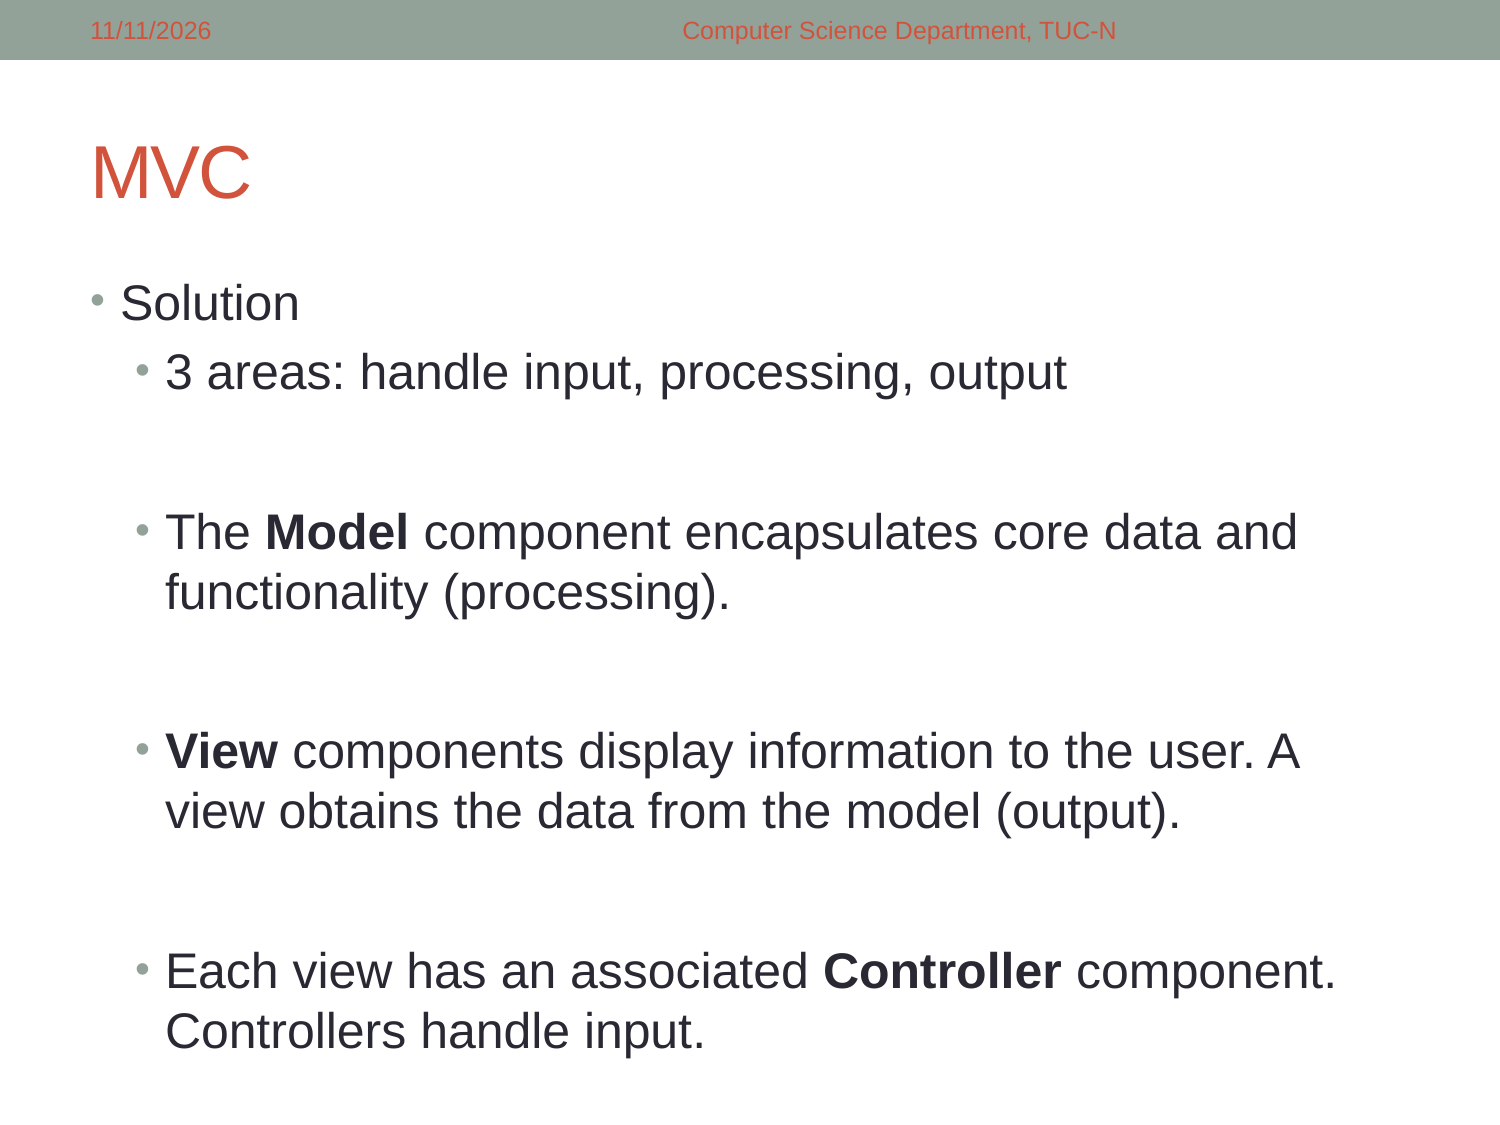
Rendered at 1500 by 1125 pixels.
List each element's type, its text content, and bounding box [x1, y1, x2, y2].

title MVC [75, 87, 1425, 250]
list Solution 3 areas: handle input, processing, output The Model component encapsulates core data and functionality (processing). View components display information to the user. A view obtains the data from the model (output). Each view has an associated Controller component. Controllers handle input. [75, 262, 1425, 1063]
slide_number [75, 3, 550, 57]
footer Computer Science Department, TUC-N [562, 3, 1238, 57]
